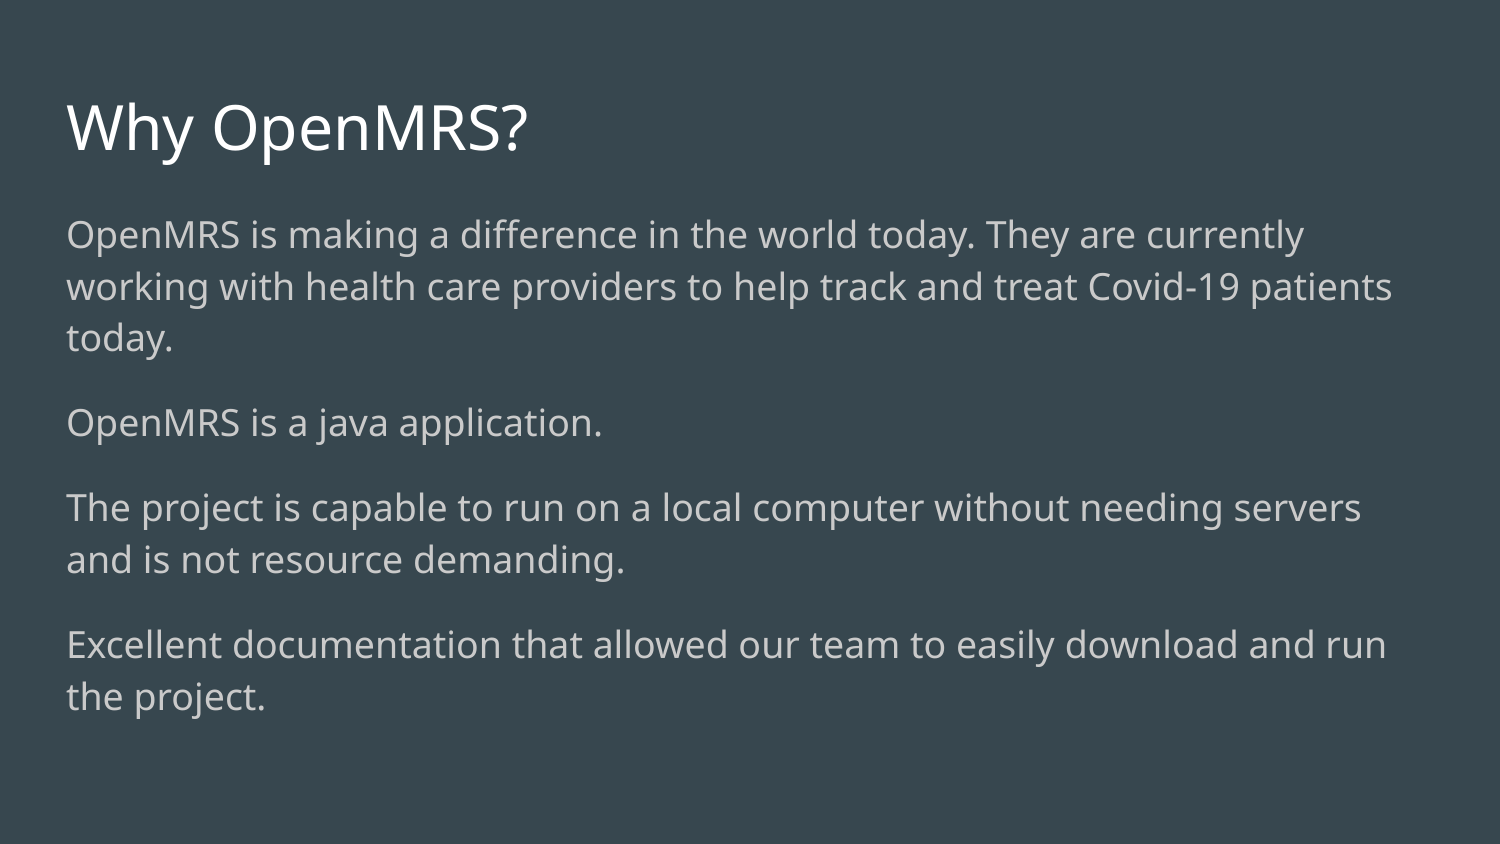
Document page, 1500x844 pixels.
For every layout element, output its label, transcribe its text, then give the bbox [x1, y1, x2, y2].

list OpenMRS is making a difference in the world today. They are currently working with health care providers to help track and treat Covid-19 patients today. OpenMRS is a java application. The project is capable to run on a local computer without needing servers and is not resource demanding. Excellent documentation that allowed our team to easily download and run the project. [51, 189, 1449, 750]
title Why OpenMRS? [51, 72, 1449, 167]
